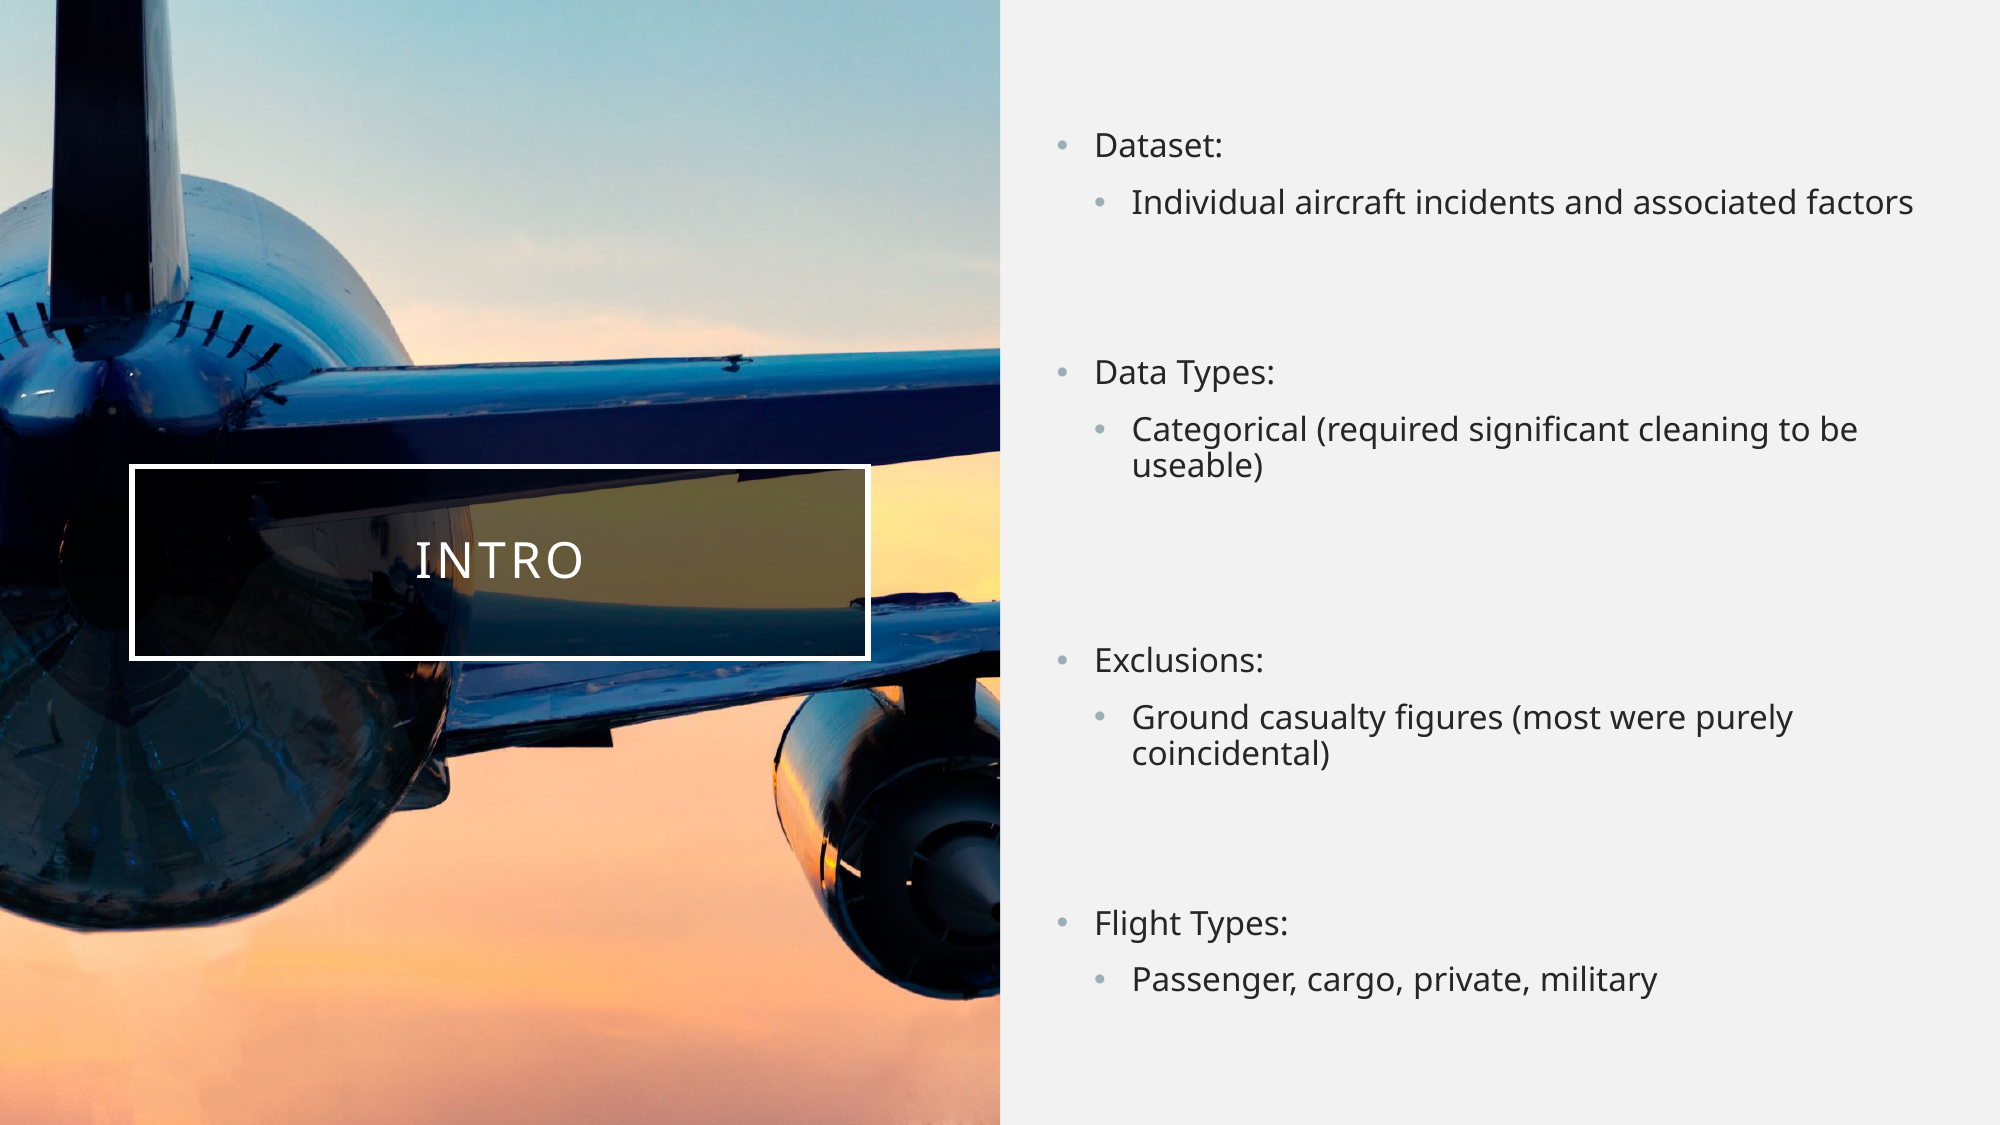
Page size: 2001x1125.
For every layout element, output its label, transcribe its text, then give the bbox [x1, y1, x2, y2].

list Dataset: Individual aircraft incidents and associated factors Data Types: Categorical (required significant cleaning to be useable) Exclusions: Ground casualty figures (most were purely coincidental) Flight Types: Passenger, cargo, private, military [1041, 55, 1965, 1073]
picture [0, 0, 1001, 1125]
